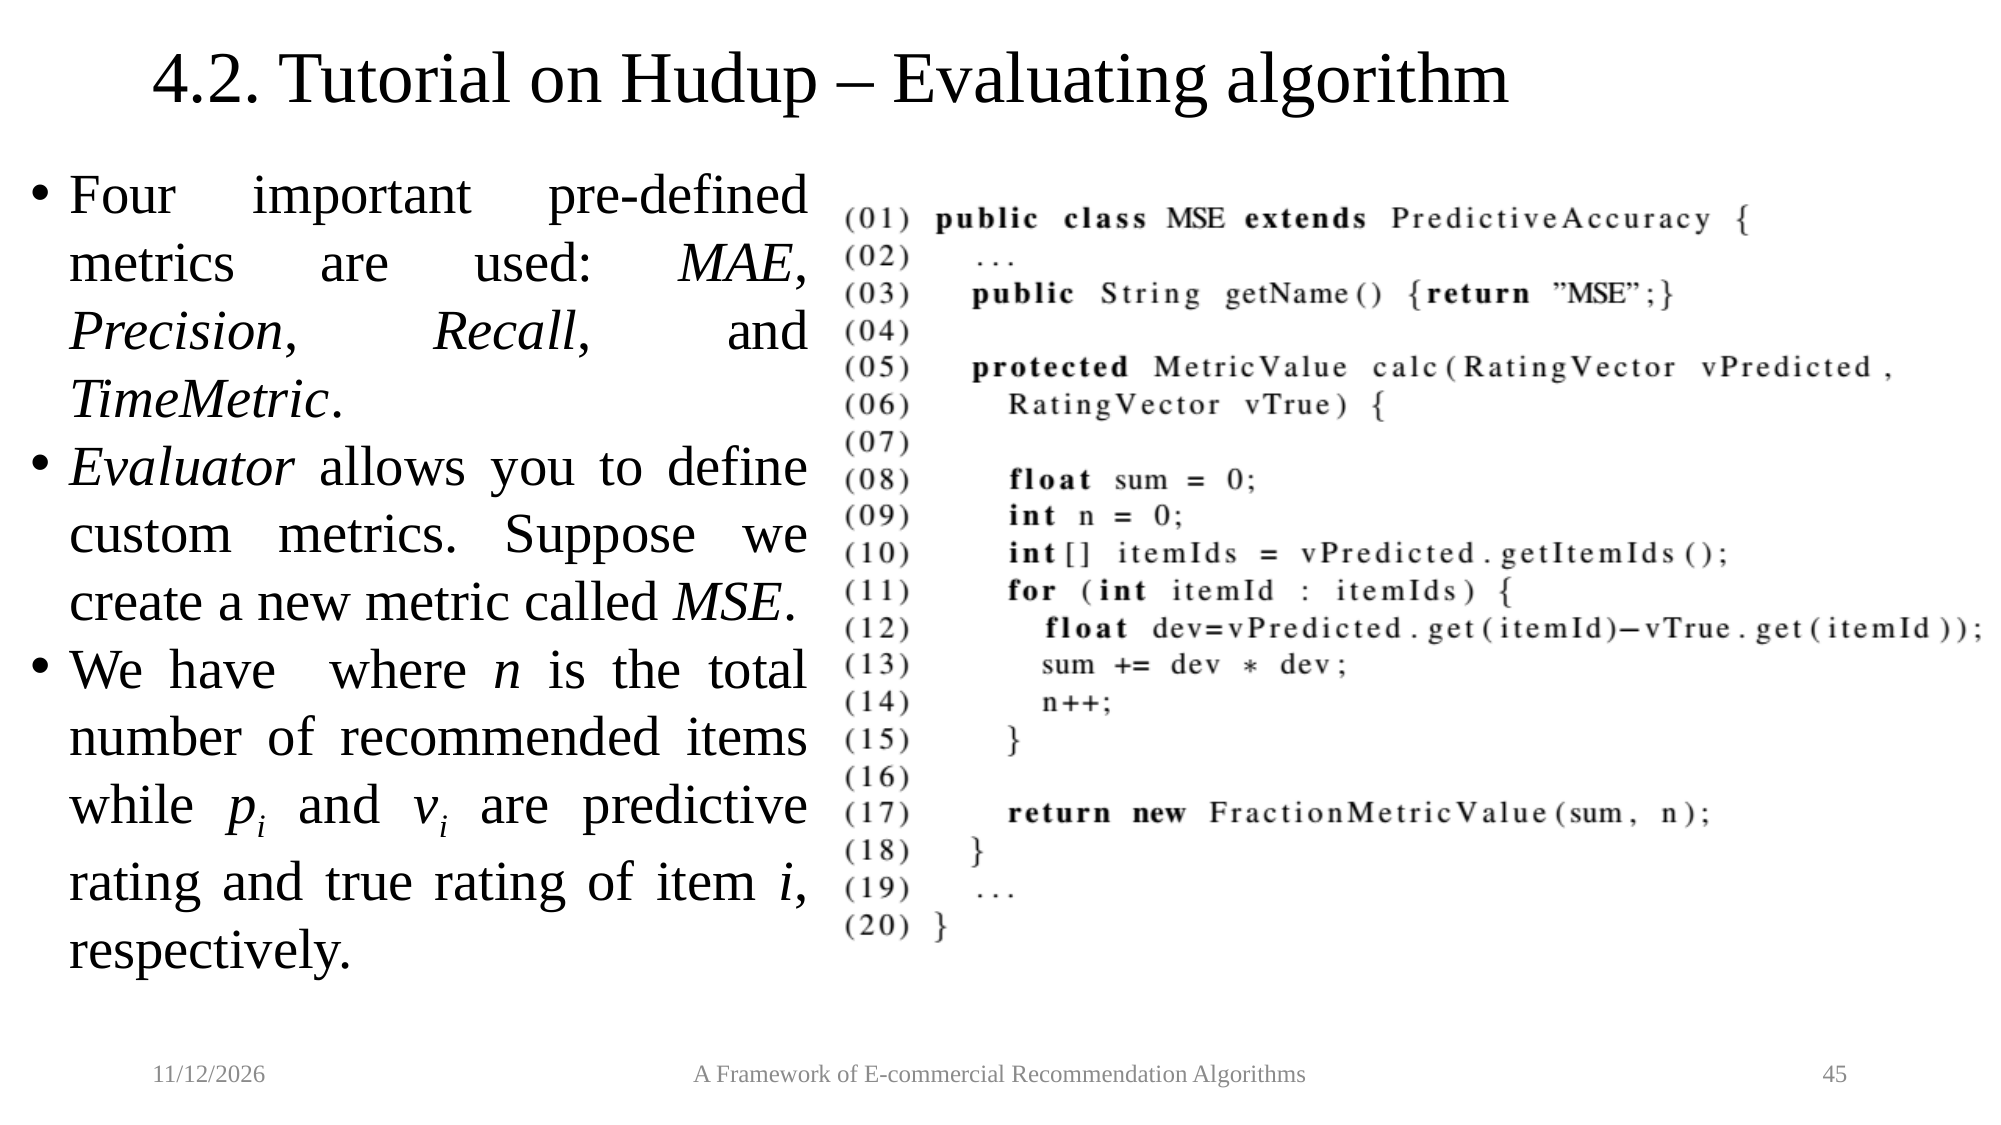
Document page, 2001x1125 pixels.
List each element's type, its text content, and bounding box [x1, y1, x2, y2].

picture [841, 203, 1984, 946]
slide_number 45 [1412, 1042, 1863, 1103]
footer A Framework of E-commercial Recommendation Algorithms [662, 1042, 1338, 1103]
title 4.2. Tutorial on Hudup – Evaluating algorithm [137, 19, 1863, 128]
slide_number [137, 1042, 588, 1103]
